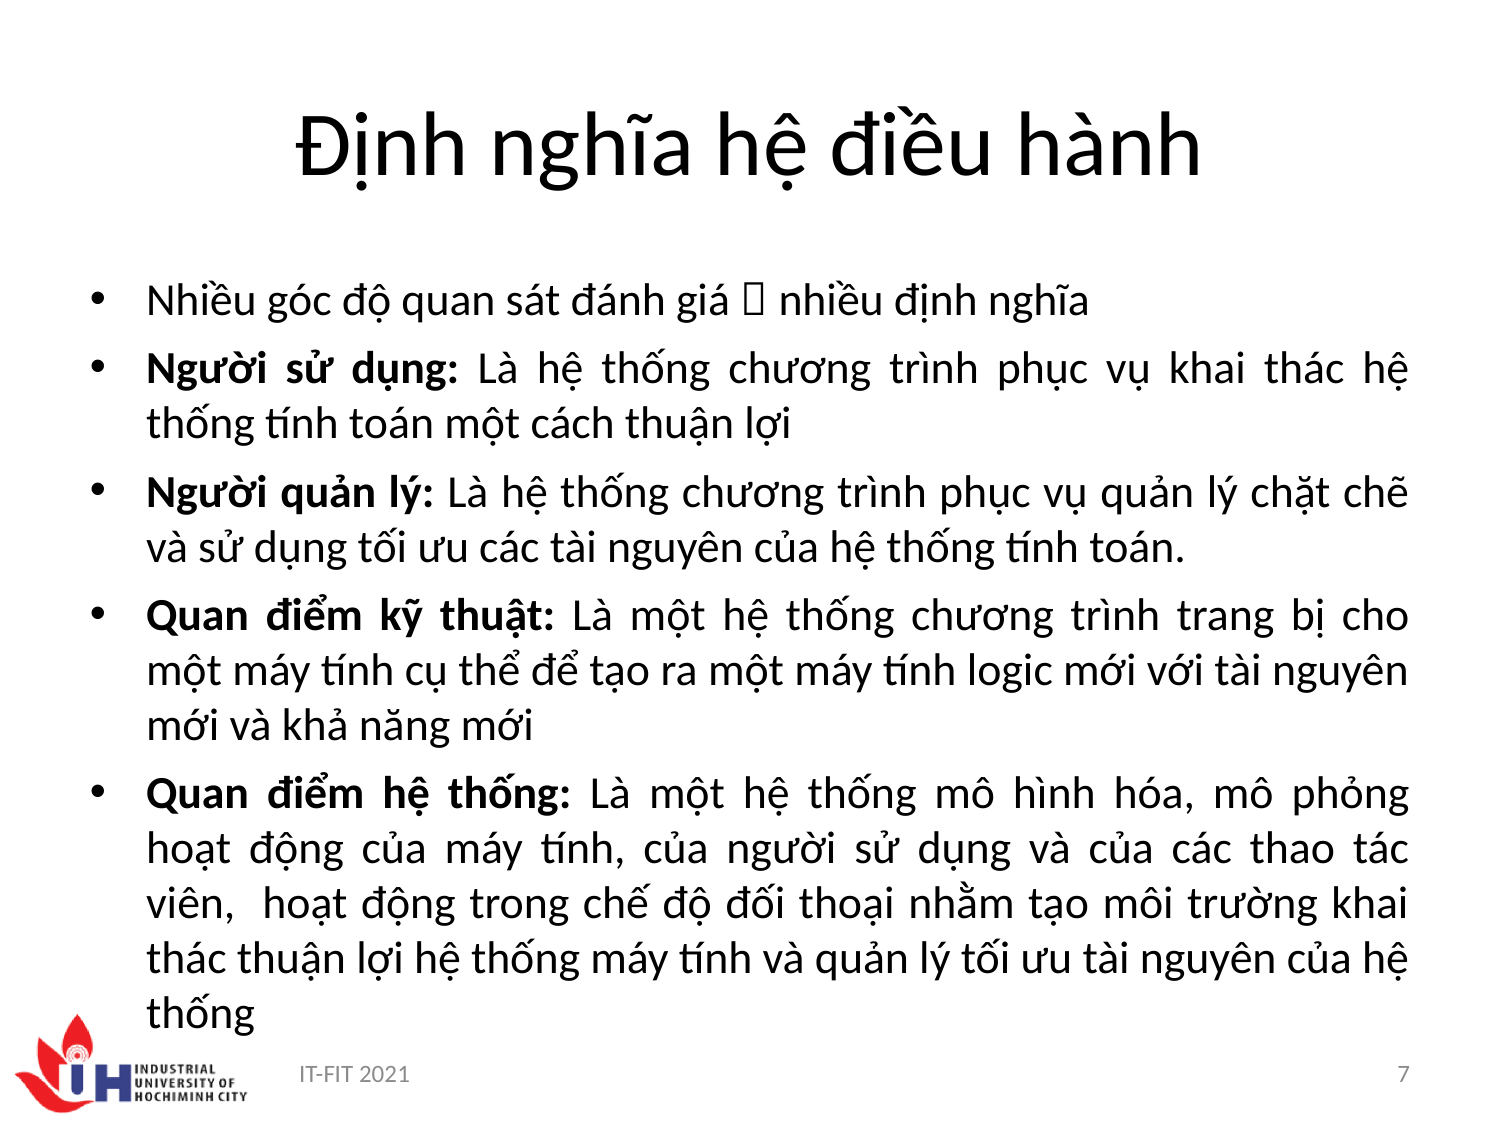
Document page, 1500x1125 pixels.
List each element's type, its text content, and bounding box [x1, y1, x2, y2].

text_box IT-FIT 2021 [74, 1042, 425, 1103]
text_box Định nghĩa hệ điều hành [75, 45, 1425, 233]
picture [11, 1012, 250, 1115]
text_box 7 [1074, 1042, 1425, 1103]
text_box Nhiều góc độ quan sát đánh giá  nhiều định nghĩa Người sử dụng: Là hệ thống chương trình phục vụ khai thác hệ thống tính toán một cách thuận lợi Người quản lý: Là hệ thống chương trình phục vụ quản lý chặt chẽ và sử dụng tối ưu các tài nguyên của hệ thống tính toán. Quan điểm kỹ thuật: Là một hệ thống chương trình trang bị cho một máy tính cụ thể để tạo ra một máy tính logic mới với tài nguyên mới và khả năng mới Quan điểm hệ thống: Là một hệ thống mô hình hóa, mô phỏng hoạt động của máy tính, của người sử dụng và của các thao tác viên, hoạt động trong chế độ đối thoại nhằm tạo môi trường khai thác thuận lợi hệ thống máy tính và quản lý tối ưu tài nguyên của hệ thống [75, 262, 1425, 1005]
